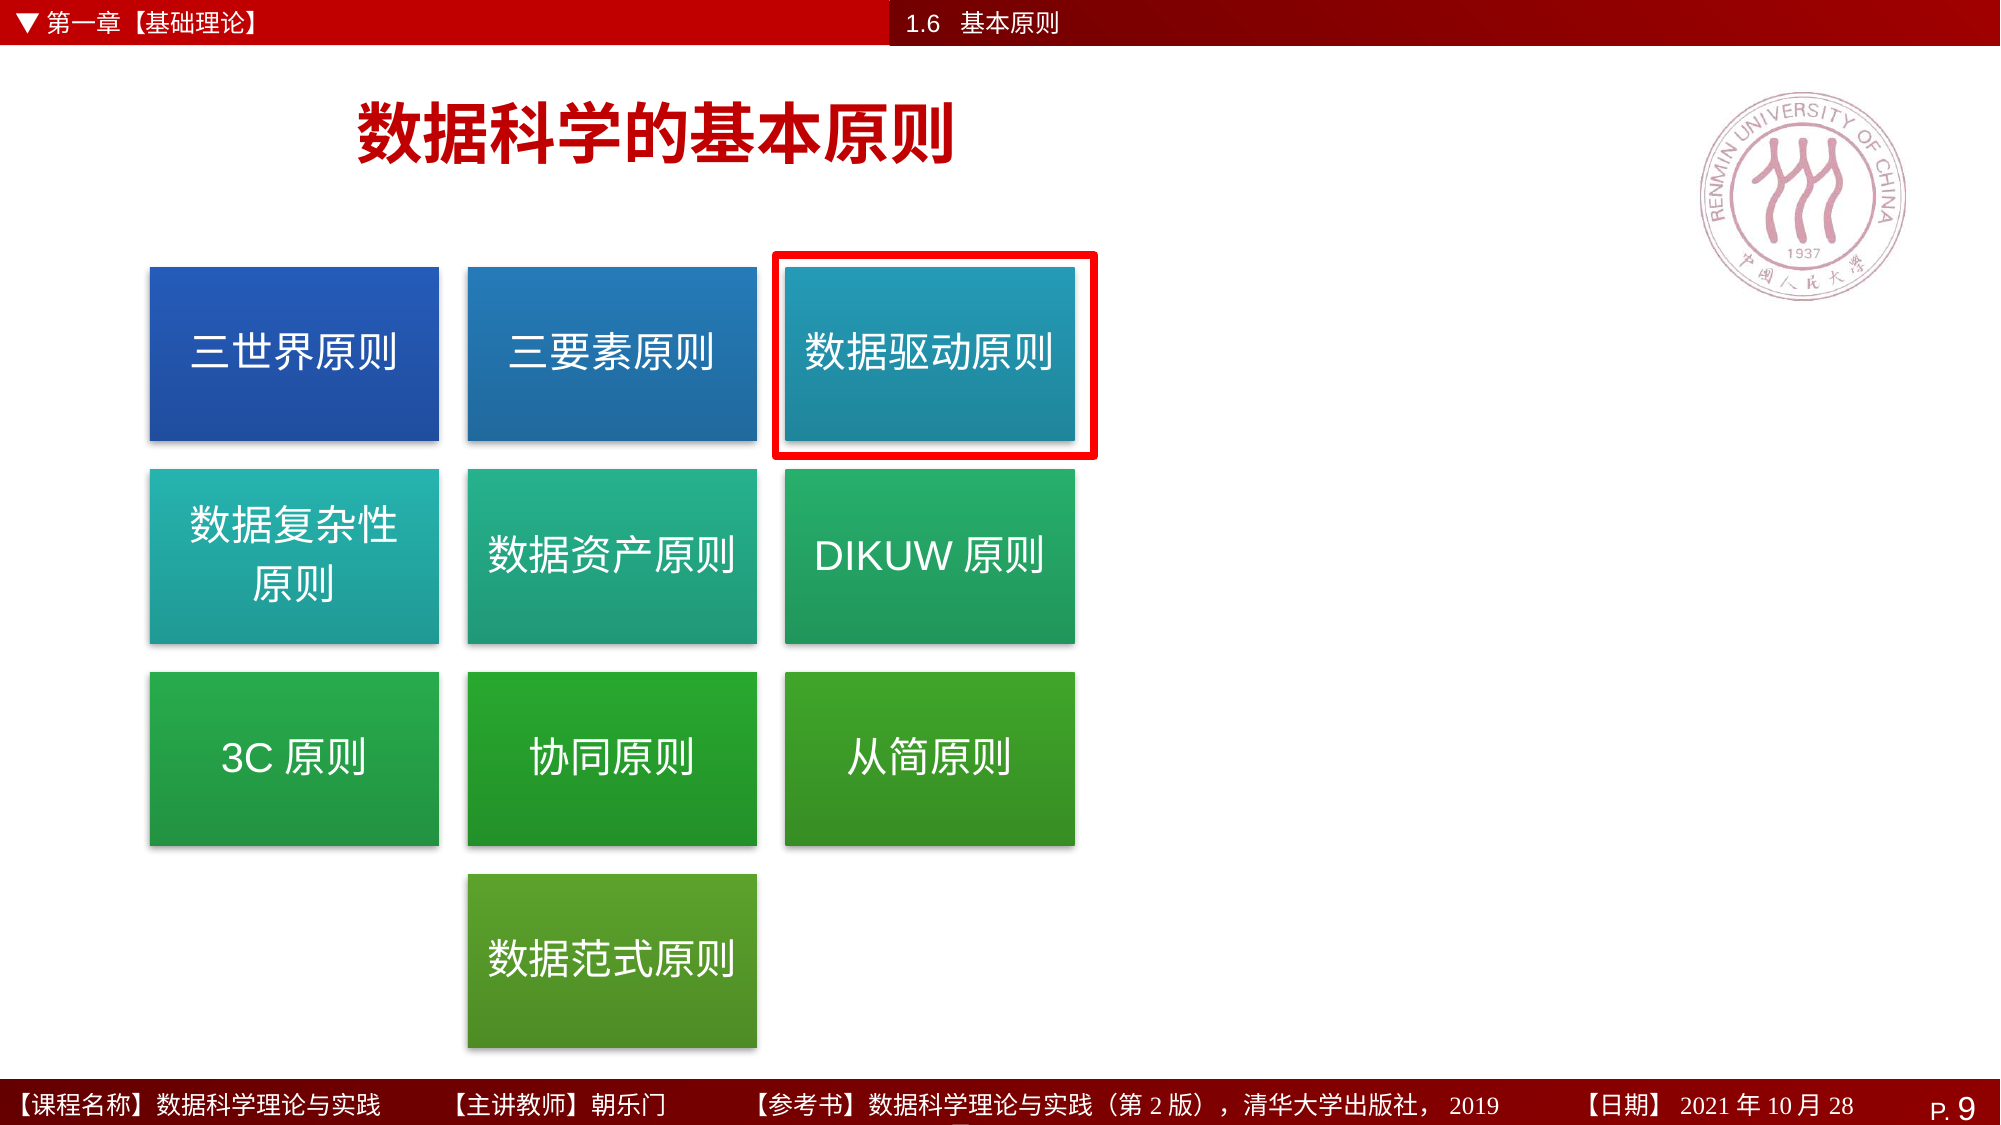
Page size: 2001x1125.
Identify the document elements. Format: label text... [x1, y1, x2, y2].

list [54, 267, 1170, 1049]
list 1.6 基本原则 [890, 0, 1249, 43]
list ▼第一章【基础理论】 [0, 0, 725, 43]
text_box [772, 251, 1098, 265]
title 数据科学的基本原则 [64, 64, 1249, 200]
picture [1696, 89, 1910, 304]
